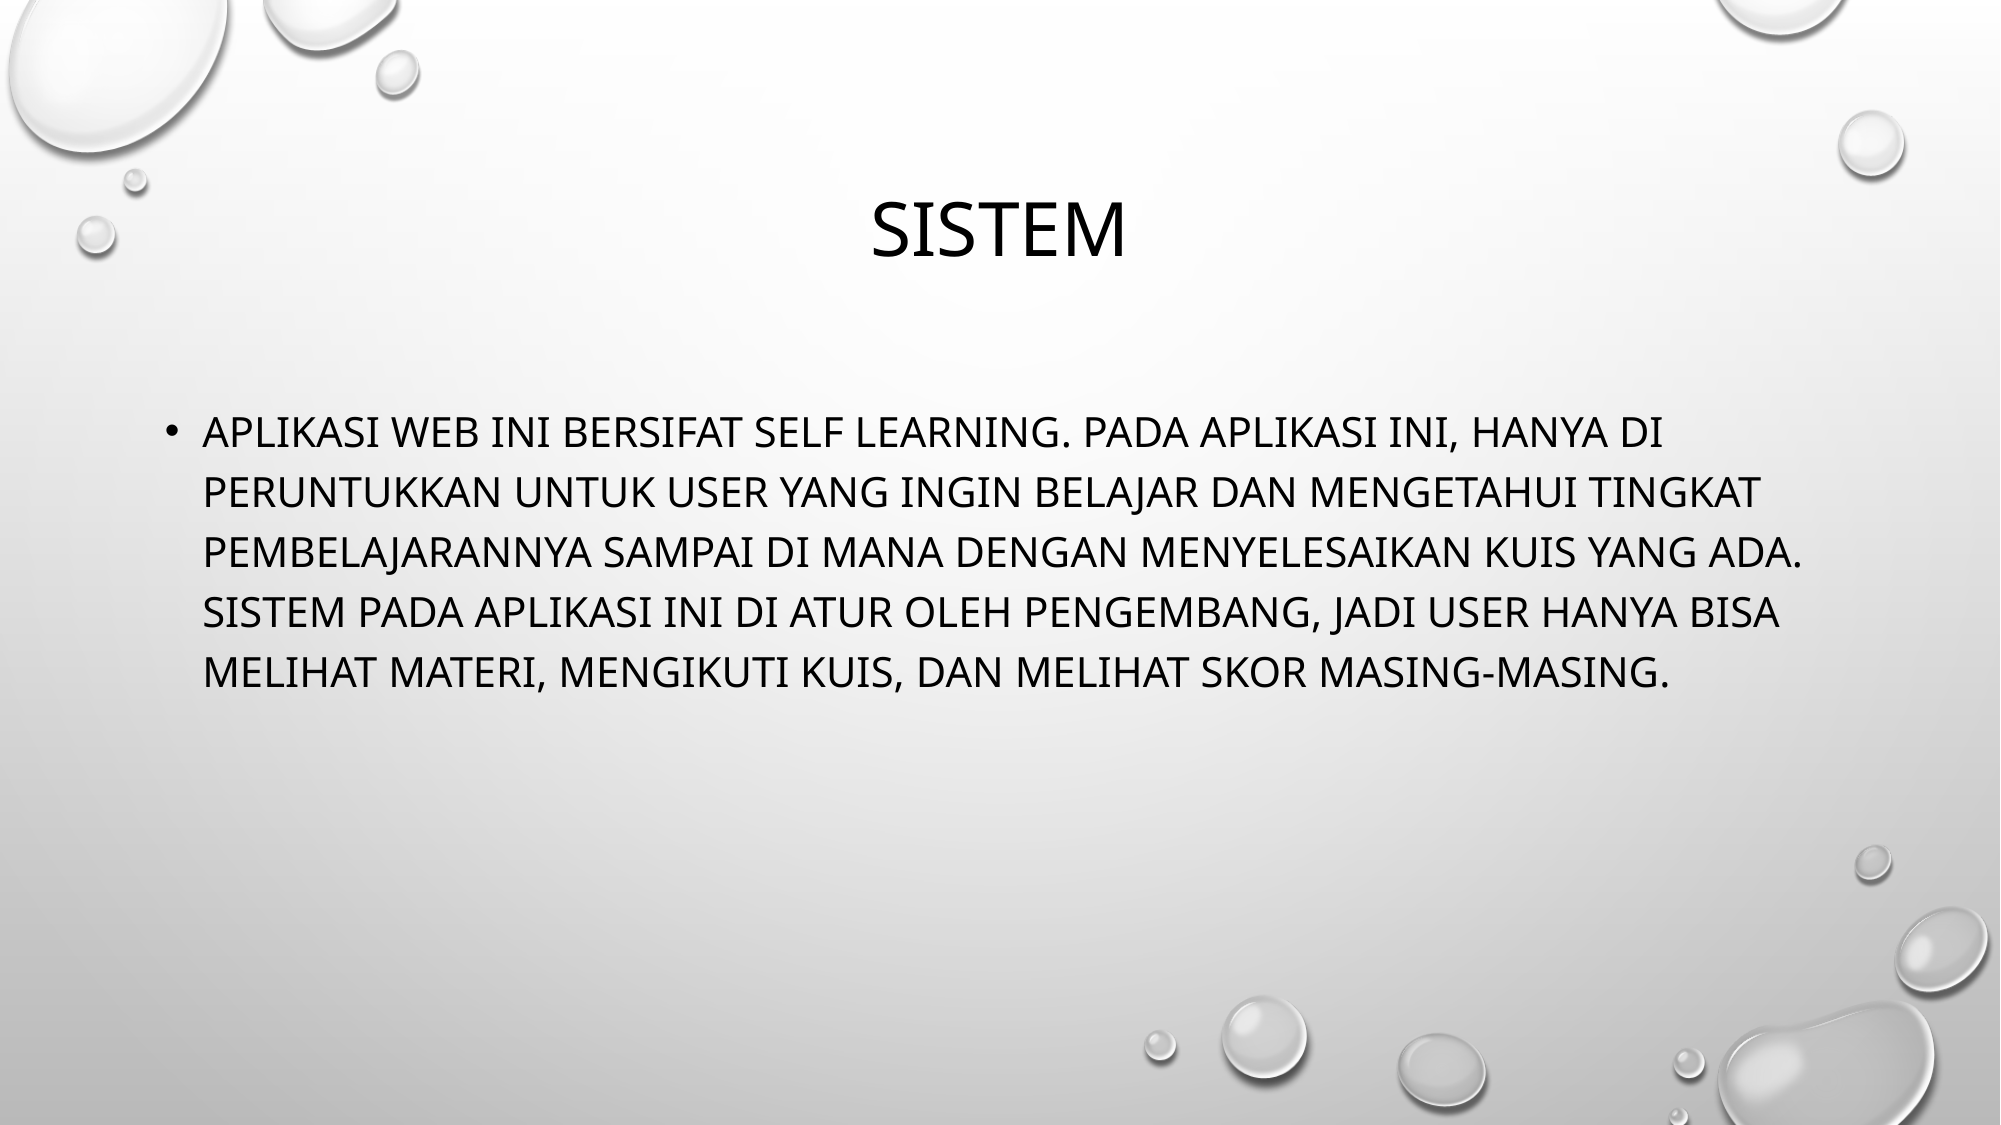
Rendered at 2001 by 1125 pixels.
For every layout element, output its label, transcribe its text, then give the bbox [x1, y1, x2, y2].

title sistem [149, 101, 1851, 364]
picture [0, 0, 2000, 1125]
list aplikasi web ini bersifat self learning. pada aplikasi ini, hanya di peruntukkan untuk user yang ingin belajar dan mengetahui tingkat pembelajarannya sampai di mana dengan menyelesaikan kuis yang ada. sistem pada aplikasi ini di atur oleh pengembang, jadi user hanya bisa melihat materi, mengikuti kuis, dan melihat skor masing-masing. [149, 388, 1850, 950]
